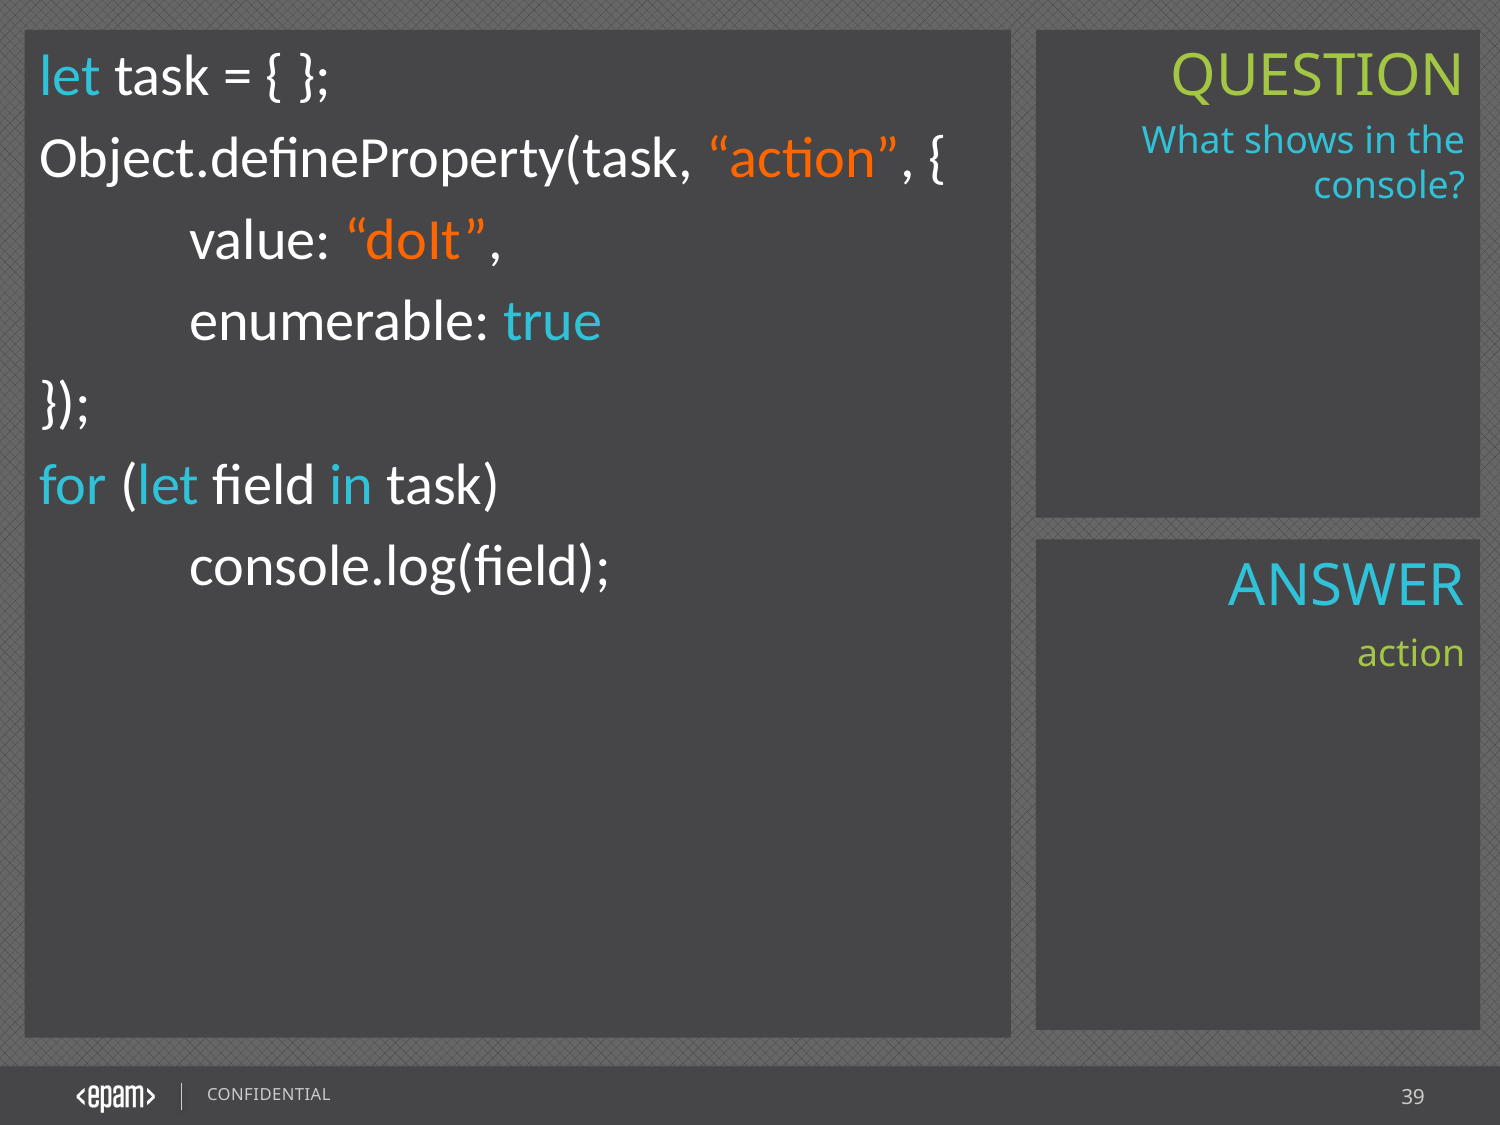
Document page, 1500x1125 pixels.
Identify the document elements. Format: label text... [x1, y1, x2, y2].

picture [76, 1085, 155, 1113]
list let task = { }; Object.defineProperty(task, “action”, { value: “doIt”, enumerable: true }); for (let field in task) console.log(field); [24, 29, 1011, 1038]
list What shows in the console? [1035, 108, 1481, 518]
list action [1035, 621, 1481, 1030]
